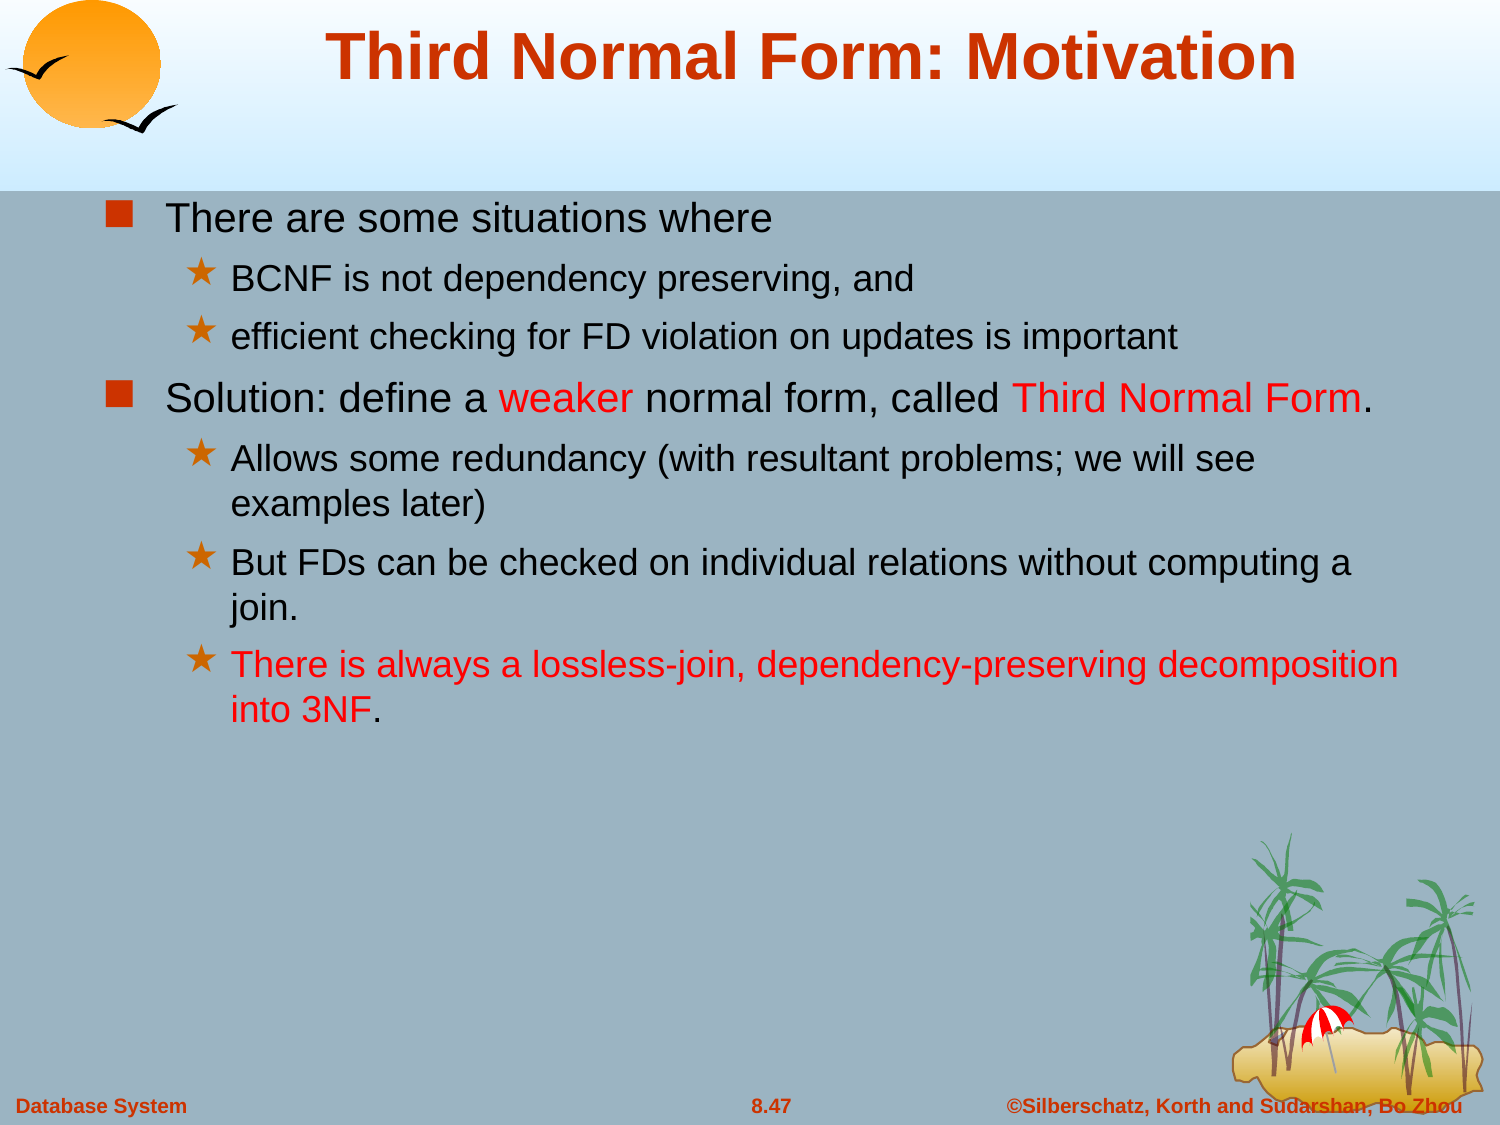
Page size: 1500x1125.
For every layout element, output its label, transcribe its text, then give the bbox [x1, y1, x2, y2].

list There are some situations where BCNF is not dependency preserving, and efficient checking for FD violation on updates is important Solution: define a weaker normal form, called Third Normal Form. Allows some redundancy (with resultant problems; we will see examples later) But FDs can be checked on individual relations without computing a join. There is always a lossless-join, dependency-preserving decomposition into 3NF. [93, 182, 1433, 837]
title Third Normal Form: Motivation [149, 0, 1476, 101]
